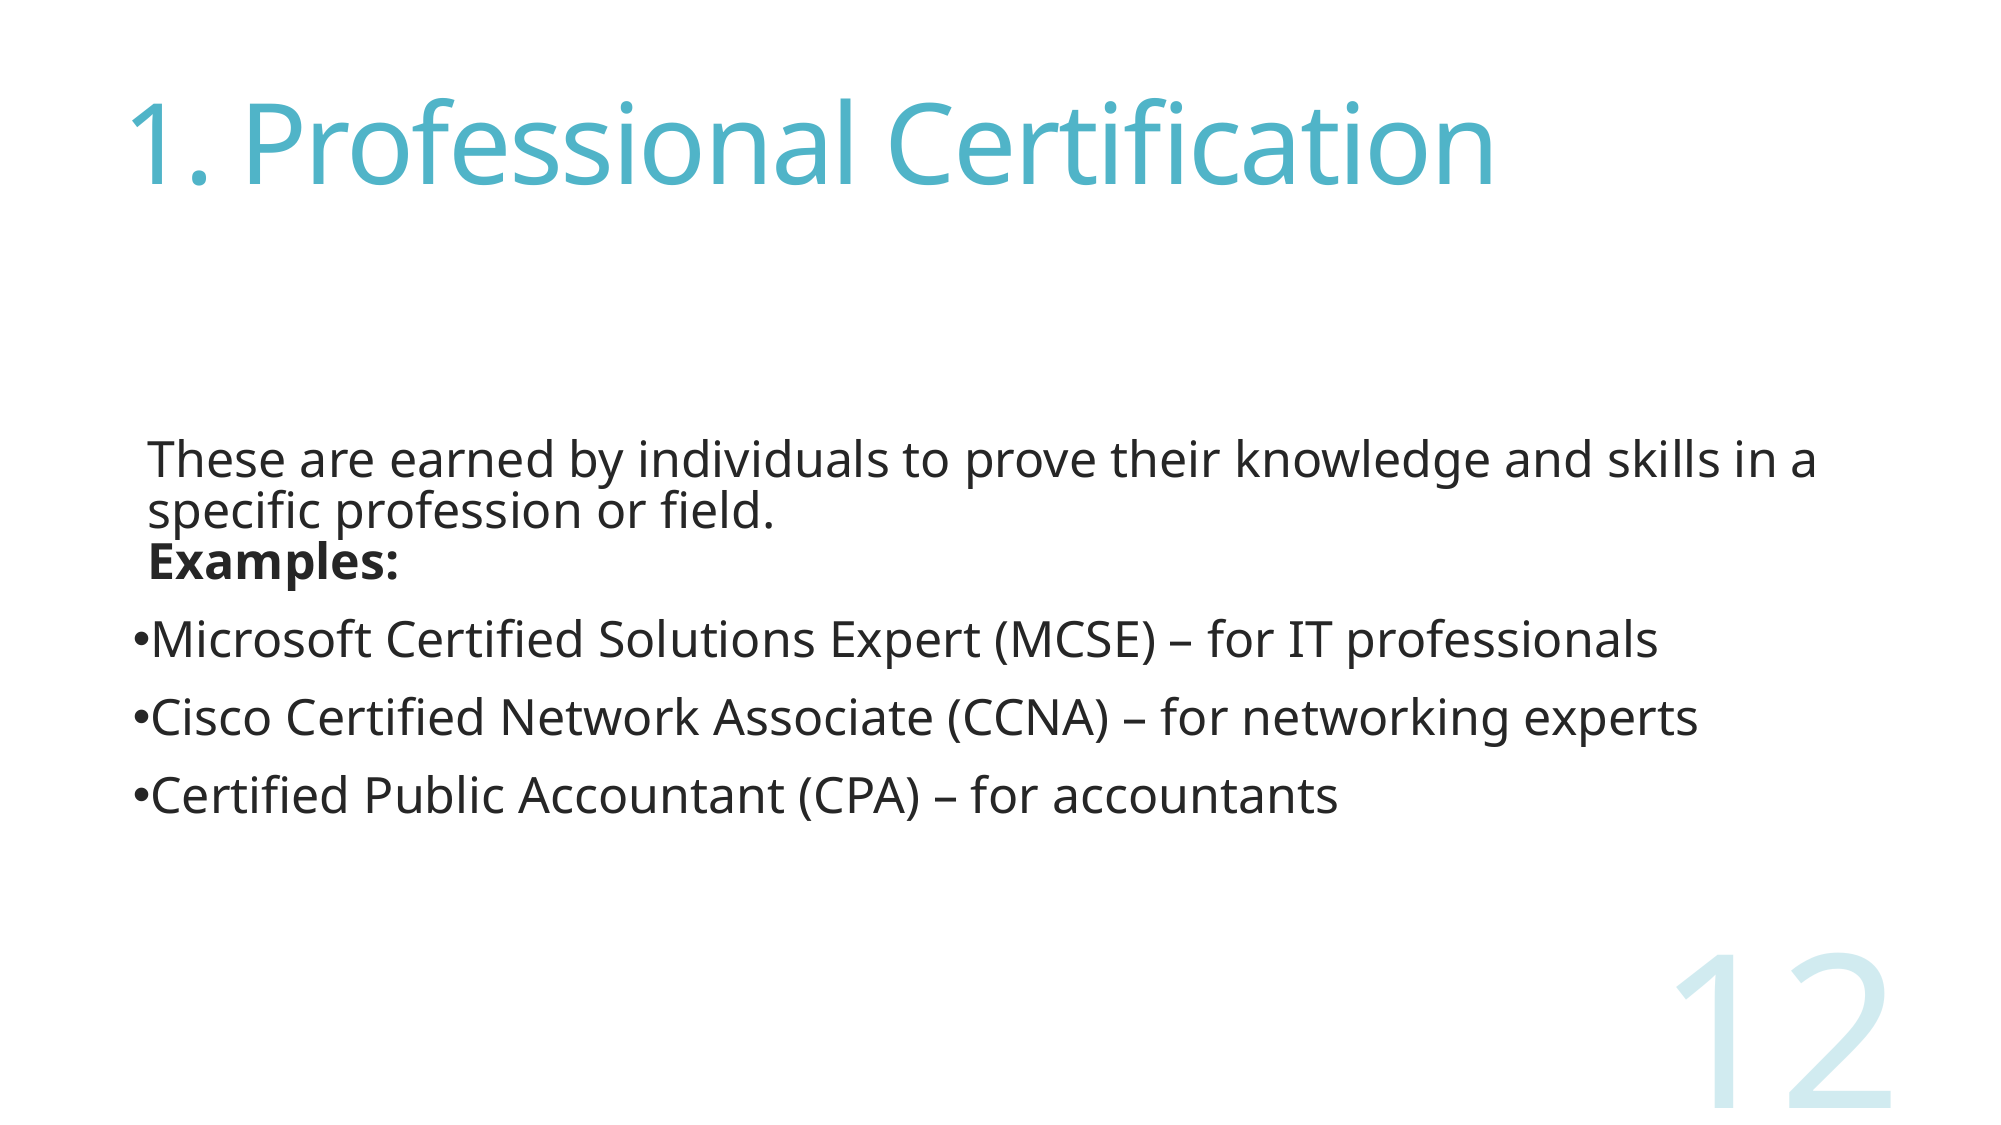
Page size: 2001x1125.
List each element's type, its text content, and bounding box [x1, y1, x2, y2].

title 1. Professional Certification [107, 81, 1875, 354]
list These are earned by individuals to prove their knowledge and skills in a specific profession or field. Examples: Microsoft Certified Solutions Expert (MCSE) – for IT professionals Cisco Certified Network Associate (CCNA) – for networking experts Certified Public Accountant (CPA) – for accountants [117, 429, 1882, 1048]
slide_number 12 [1437, 963, 1918, 1125]
